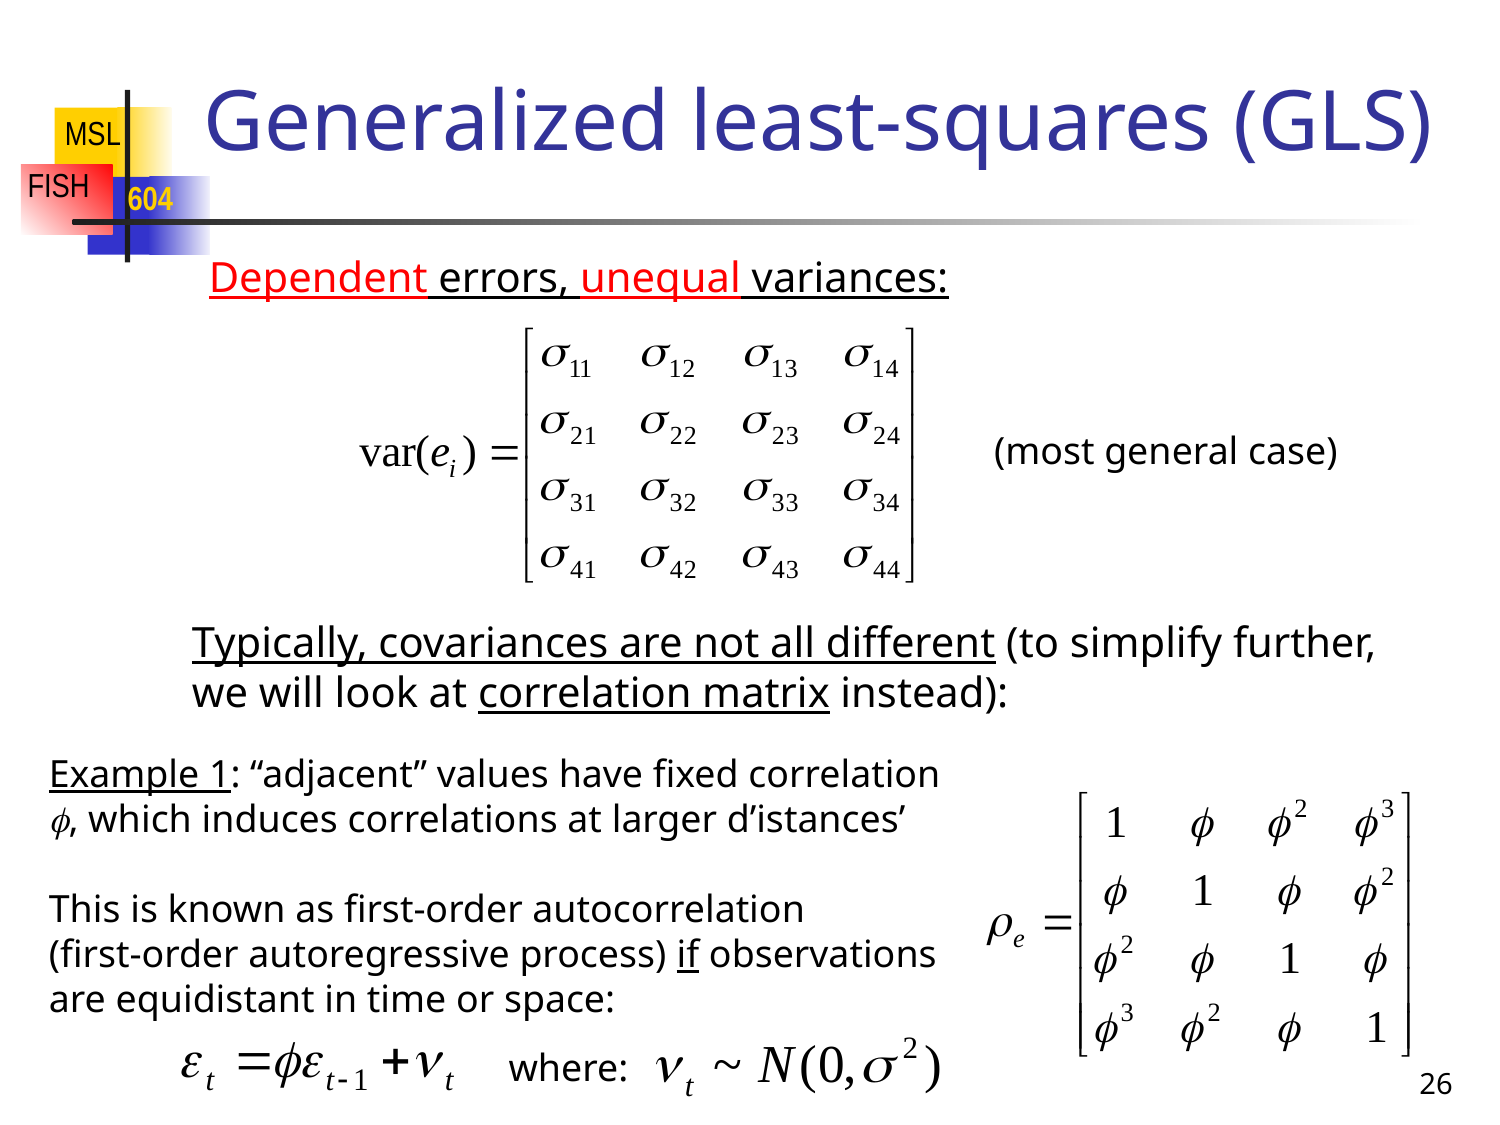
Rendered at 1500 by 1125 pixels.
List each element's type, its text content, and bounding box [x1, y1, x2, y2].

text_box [651, 1024, 950, 1110]
text_box where: [493, 1036, 644, 1097]
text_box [171, 1023, 466, 1105]
text_box Typically, covariances are not all different (to simplify further, we will look at correlation matrix instead): [177, 608, 1399, 724]
text_box (most general case) [979, 419, 1353, 480]
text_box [351, 317, 933, 594]
text_box Example 1: “adjacent” values have fixed correlation , which induces correlations at larger d’istances’ This is known as first-order autocorrelation (first-order autoregressive process) if observations are equidistant in time or space: [34, 742, 975, 1027]
slide_number 26 [1154, 1037, 1468, 1113]
title Generalized least-squares (GLS) [188, 34, 1500, 176]
text_box Dependent errors, unequal variances: [193, 243, 964, 309]
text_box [977, 784, 1429, 1066]
